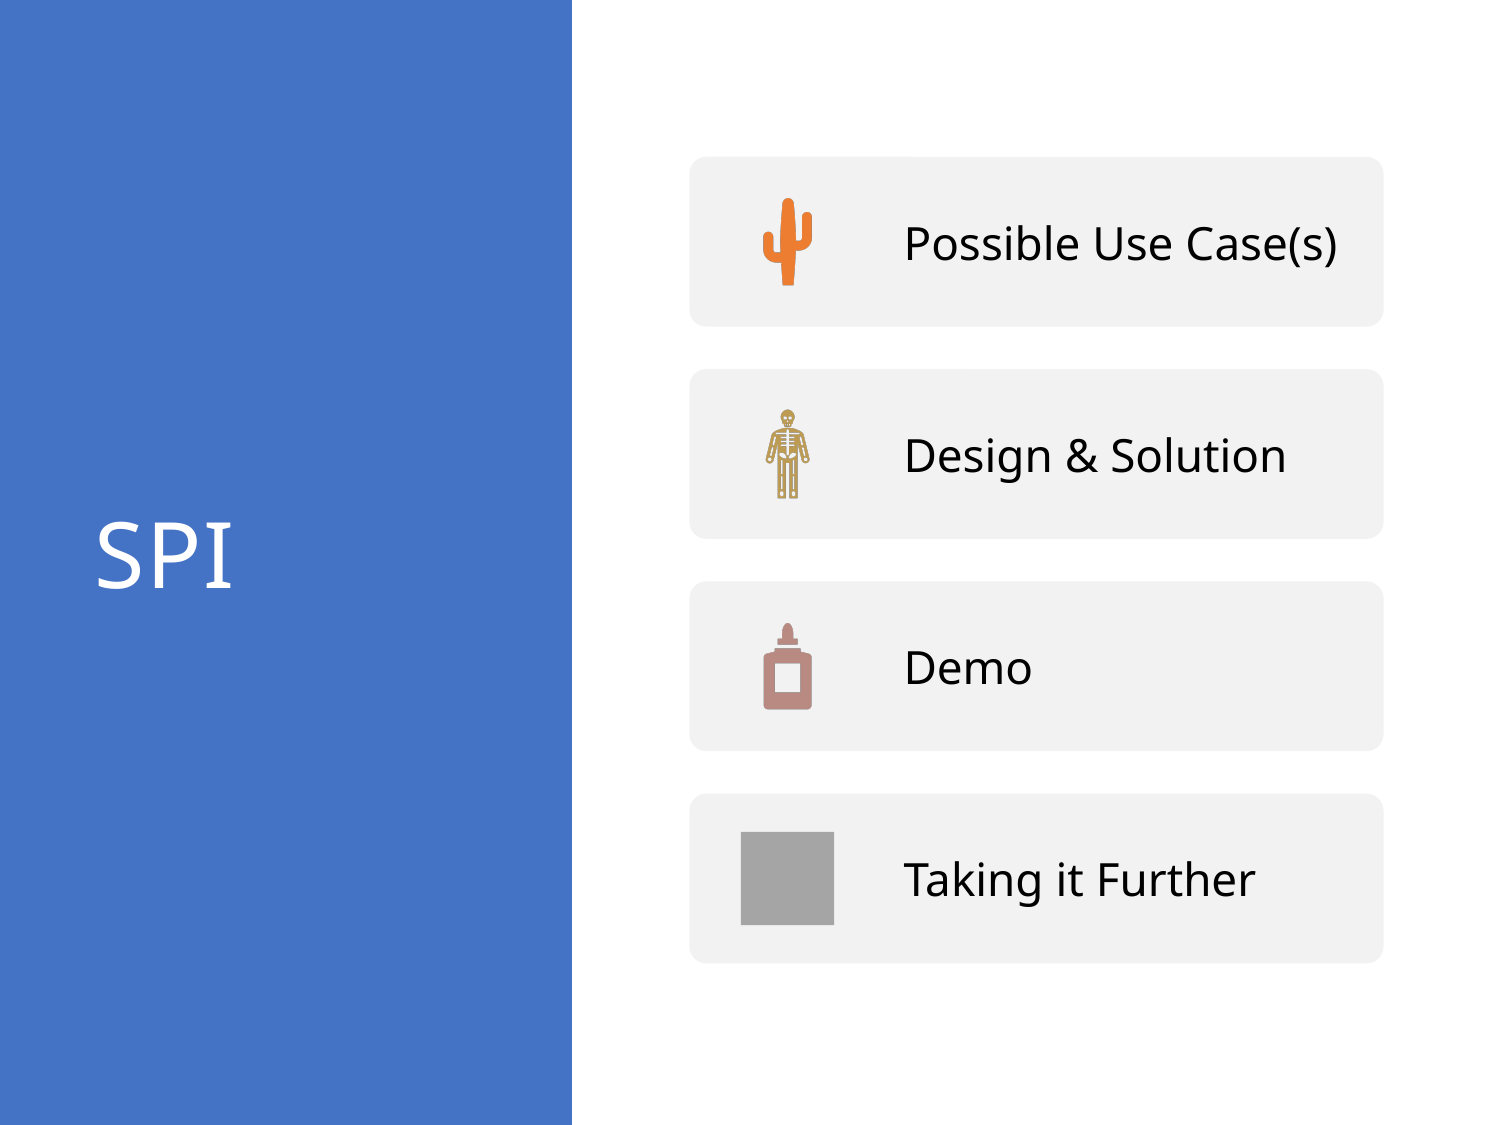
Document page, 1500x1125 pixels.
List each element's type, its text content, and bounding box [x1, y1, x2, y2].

title SPI [79, 105, 500, 1020]
text_box [0, 0, 573, 1125]
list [689, 156, 1384, 964]
